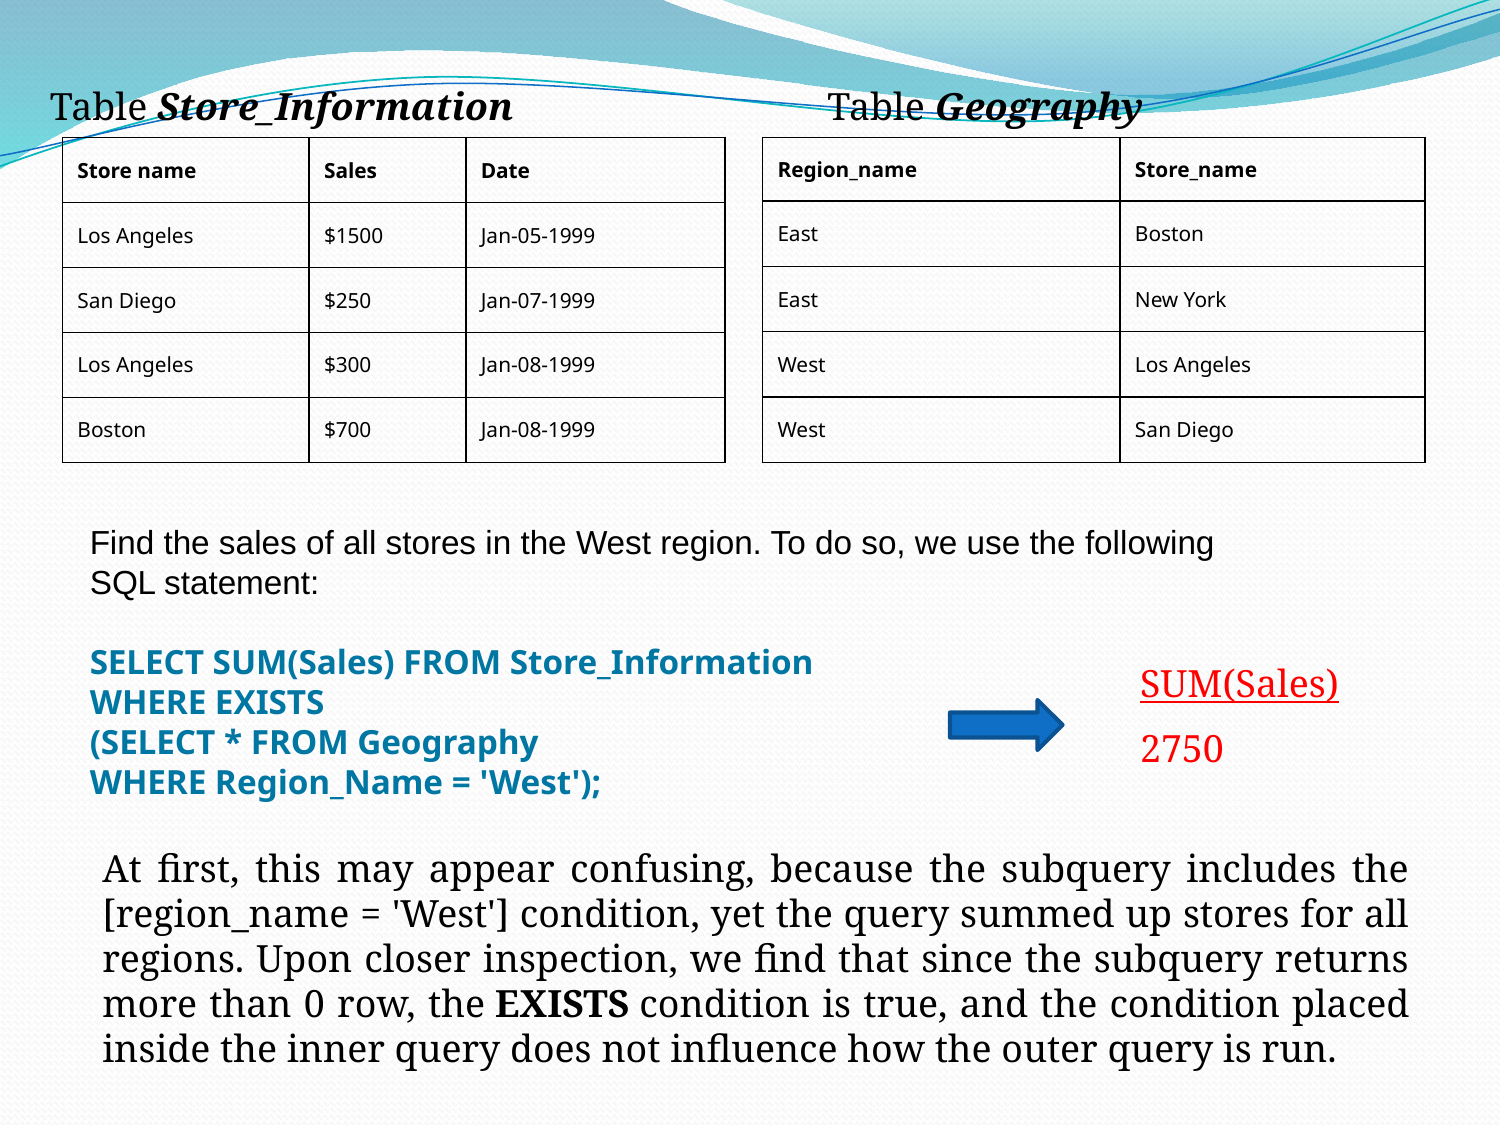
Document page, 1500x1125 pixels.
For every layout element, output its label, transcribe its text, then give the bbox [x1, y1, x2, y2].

table_cell East [763, 267, 1119, 331]
table_cell $700 [310, 398, 465, 462]
table_cell Los Angeles [63, 203, 308, 267]
table_cell $1500 [310, 203, 465, 267]
text_box Table Store_Information [35, 75, 529, 135]
text_box [947, 698, 1065, 752]
table_cell $300 [310, 333, 465, 397]
table_cell San Diego [63, 268, 308, 332]
table_cell 2750 [1125, 715, 1400, 780]
table_cell East [763, 202, 1119, 266]
table_header SUM(Sales) [1125, 650, 1400, 715]
table_header Store_name [1121, 138, 1424, 200]
table_cell Boston [1121, 202, 1424, 266]
table_cell Boston [63, 398, 308, 462]
table_header Region_name [763, 138, 1119, 200]
table_cell Jan-08-1999 [467, 333, 724, 397]
table_cell Jan-05-1999 [467, 203, 724, 267]
text_box At first, this may appear confusing, because the subquery includes the [region_name = 'West'] condition, yet the query summed up stores for all regions. Upon closer inspection, we find that since the subquery returns more than 0 row, the EXISTS condition is true, and the condition placed inside the inner query does not influence how the outer query is run. [87, 837, 1425, 1078]
table_cell Los Angeles [1121, 332, 1424, 396]
text_box Find the sales of all stores in the West region. To do so, we use the following SQL statement: SELECT SUM(Sales) FROM Store_Information WHERE EXISTS (SELECT * FROM Geography WHERE Region_Name = 'West'); [74, 514, 1288, 809]
table_cell $250 [310, 268, 465, 332]
table_cell West [763, 332, 1119, 396]
table_cell Jan-08-1999 [467, 398, 724, 462]
table_cell Jan-07-1999 [467, 268, 724, 332]
table_cell West [763, 398, 1119, 462]
table_header Date [467, 138, 724, 202]
table_cell San Diego [1121, 398, 1424, 462]
table_cell Los Angeles [63, 333, 308, 397]
table_header Sales [310, 138, 465, 202]
text_box Table Geography [812, 75, 1169, 135]
table_cell New York [1121, 267, 1424, 331]
table_header Store name [63, 138, 308, 202]
